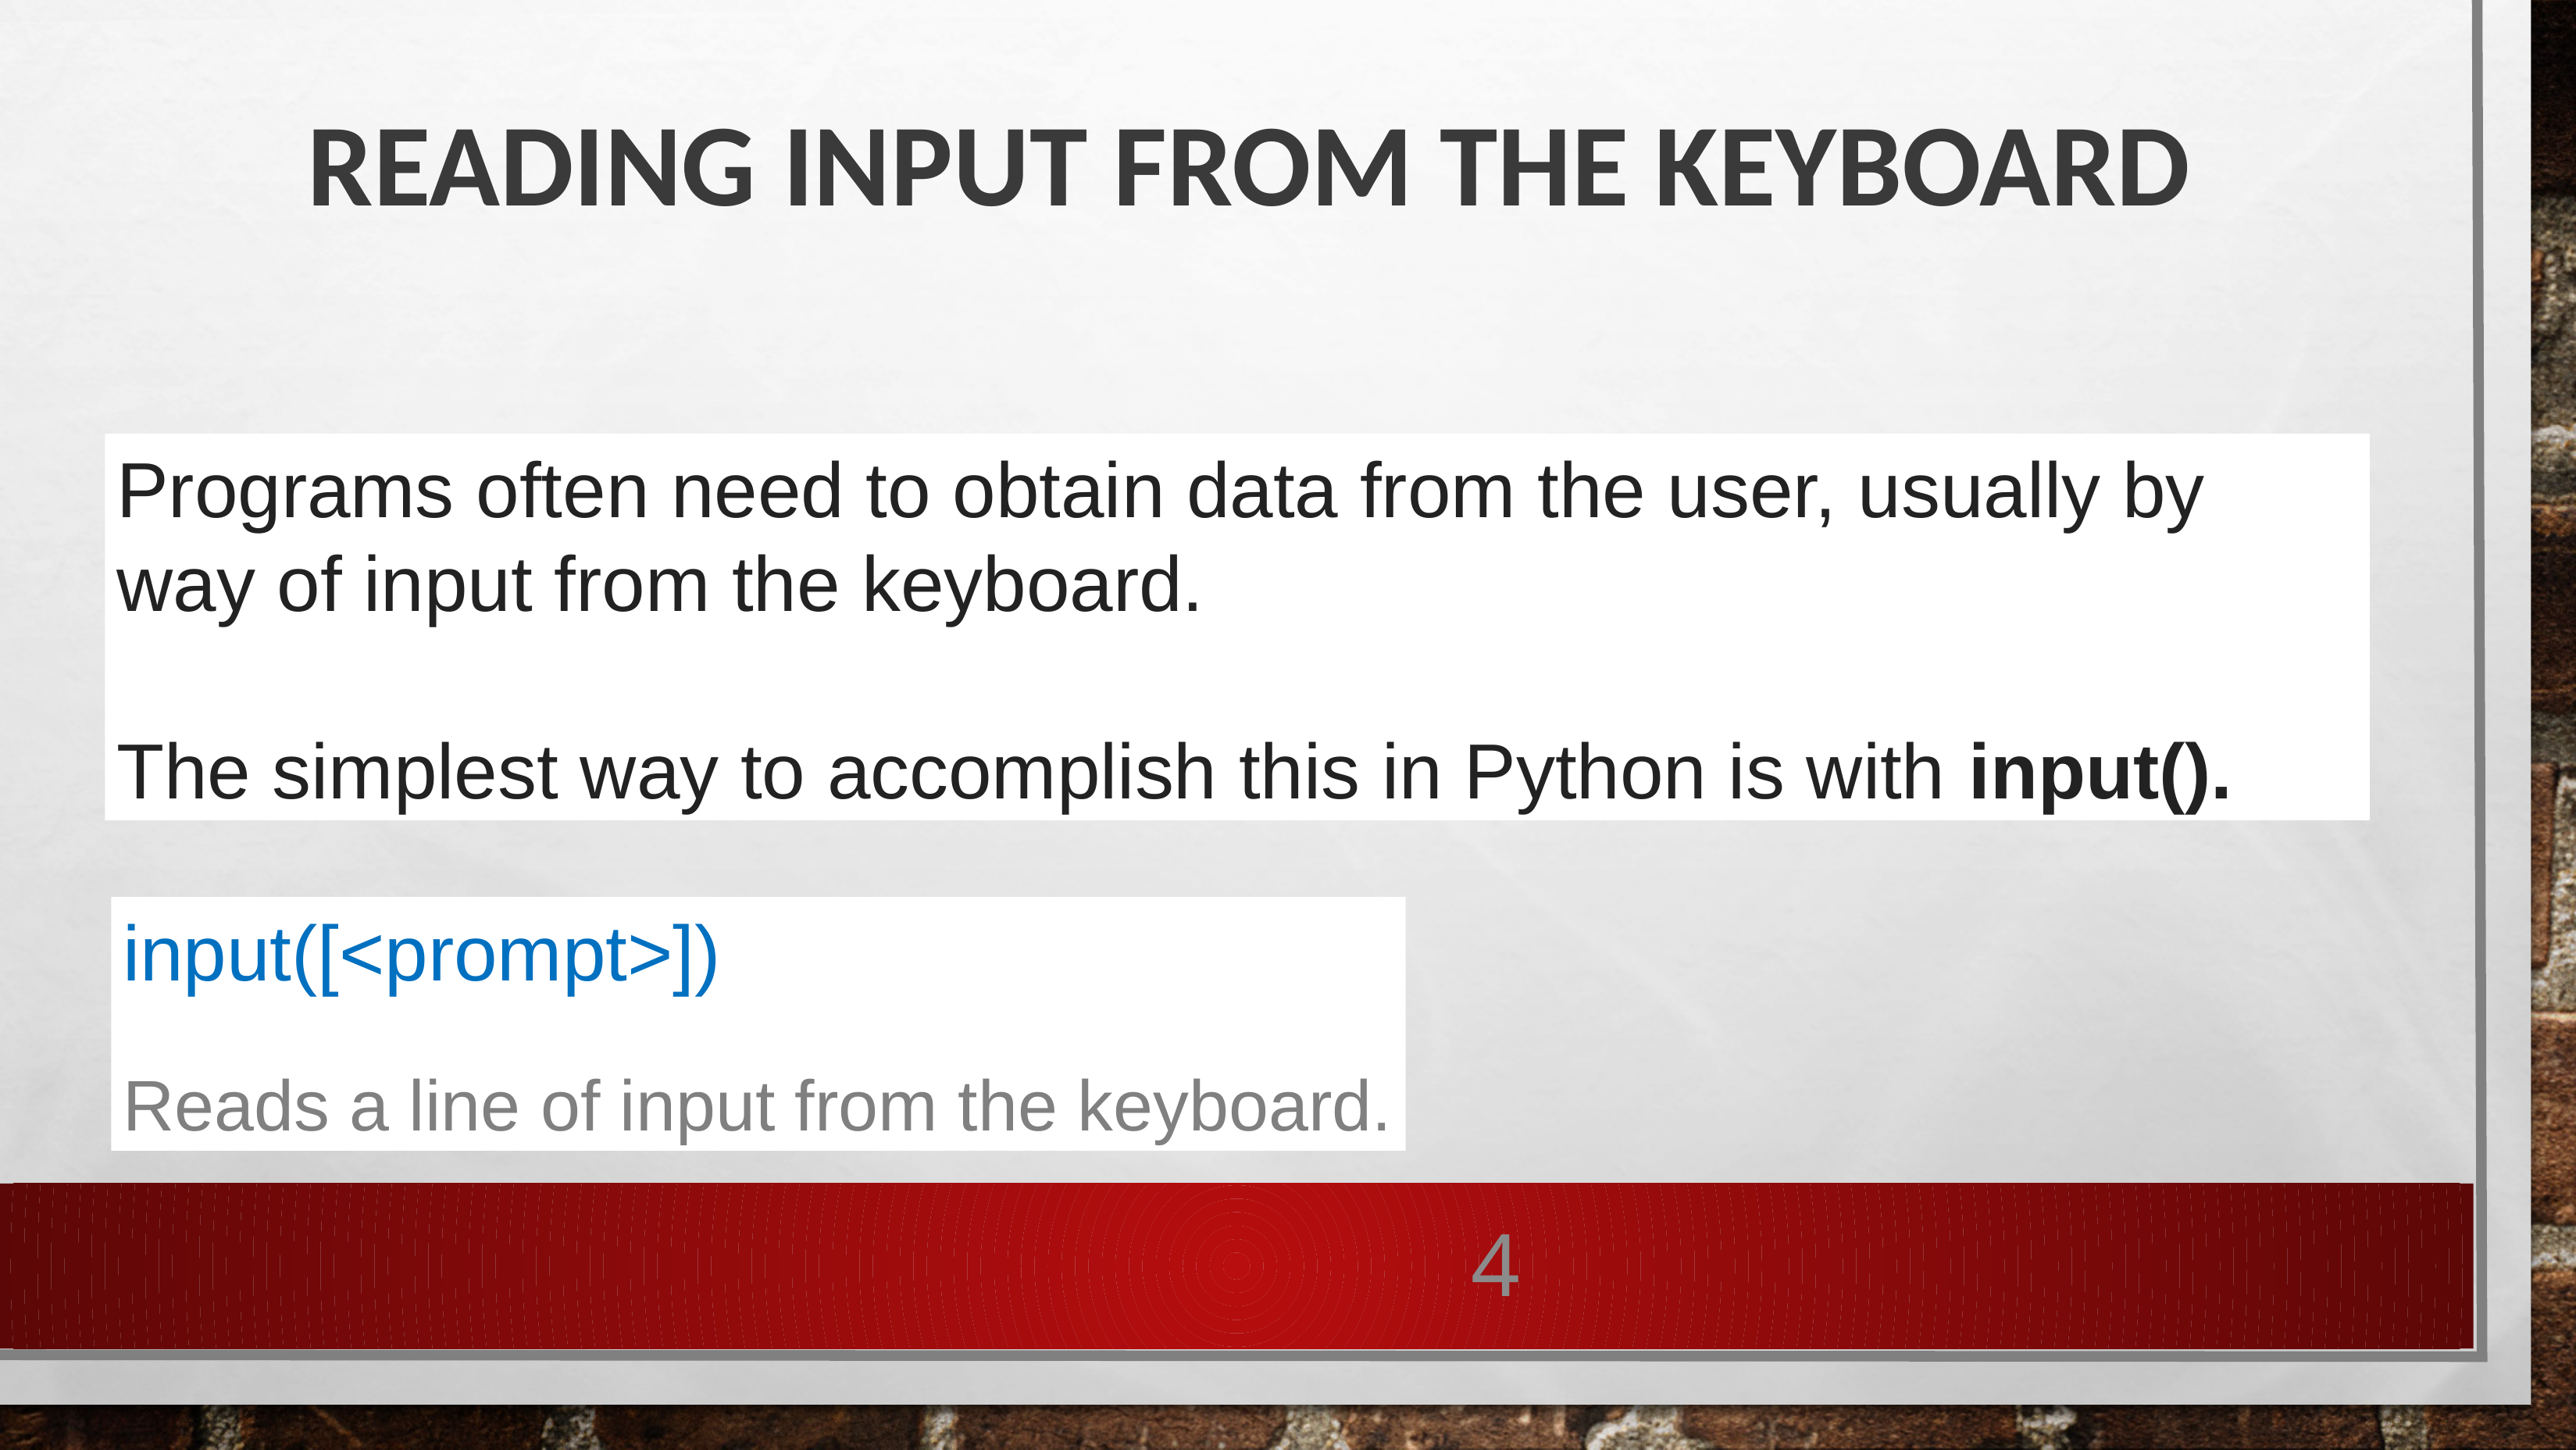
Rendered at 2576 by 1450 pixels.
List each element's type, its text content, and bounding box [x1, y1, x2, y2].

picture [0, 0, 2576, 1450]
slide_number 4 [1328, 1216, 1520, 1323]
text_box Programs often need to obtain data from the user, usually by way of input from the keyboard. The simplest way to accomplish this in Python is with input(). [105, 434, 2370, 820]
text_box input([<prompt>]) Reads a line of input from the keyboard. [111, 897, 1406, 1151]
title Reading Input From the Keyboard [0, 38, 2372, 280]
